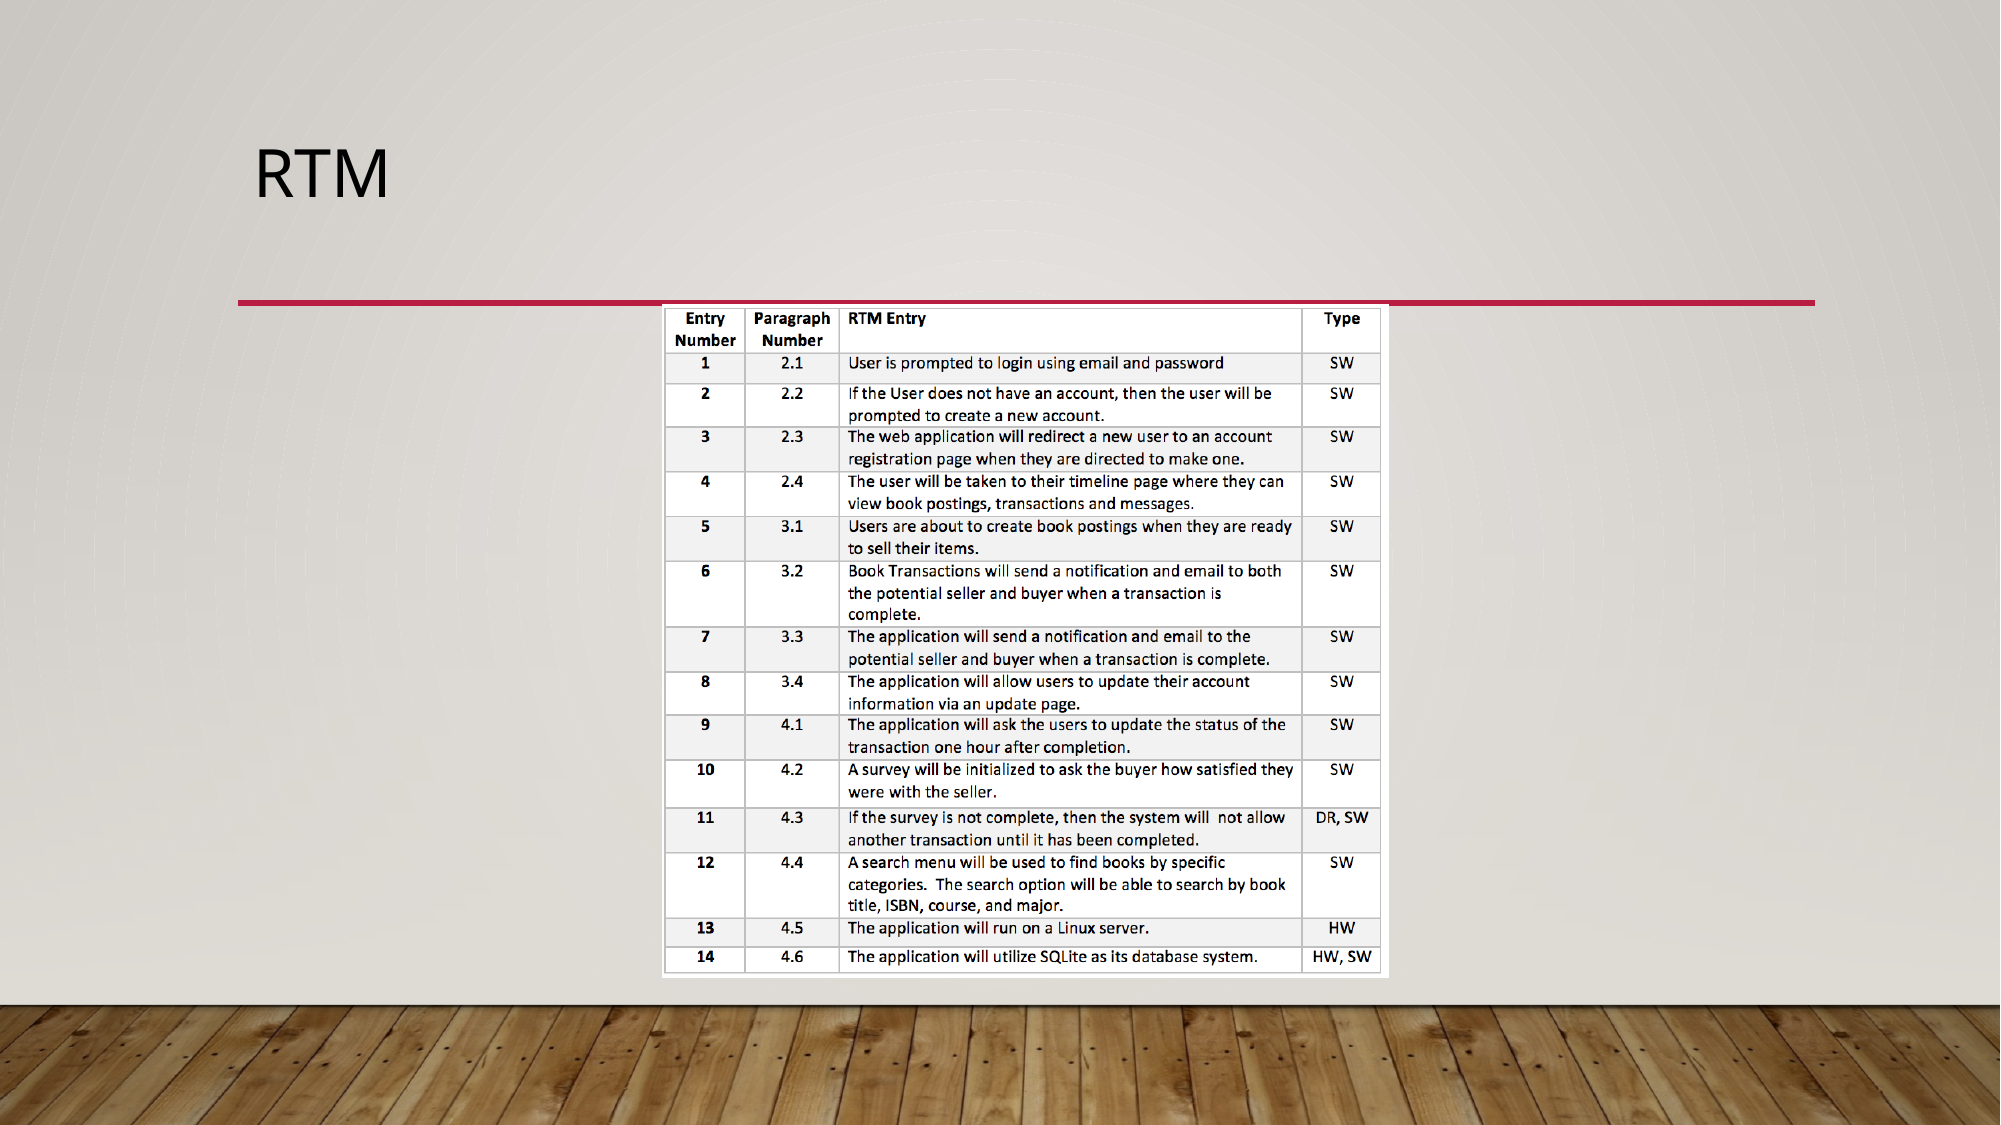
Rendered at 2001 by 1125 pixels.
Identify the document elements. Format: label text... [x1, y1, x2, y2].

picture [0, 1005, 2000, 1125]
title RTM [238, 131, 1814, 305]
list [662, 303, 1390, 979]
